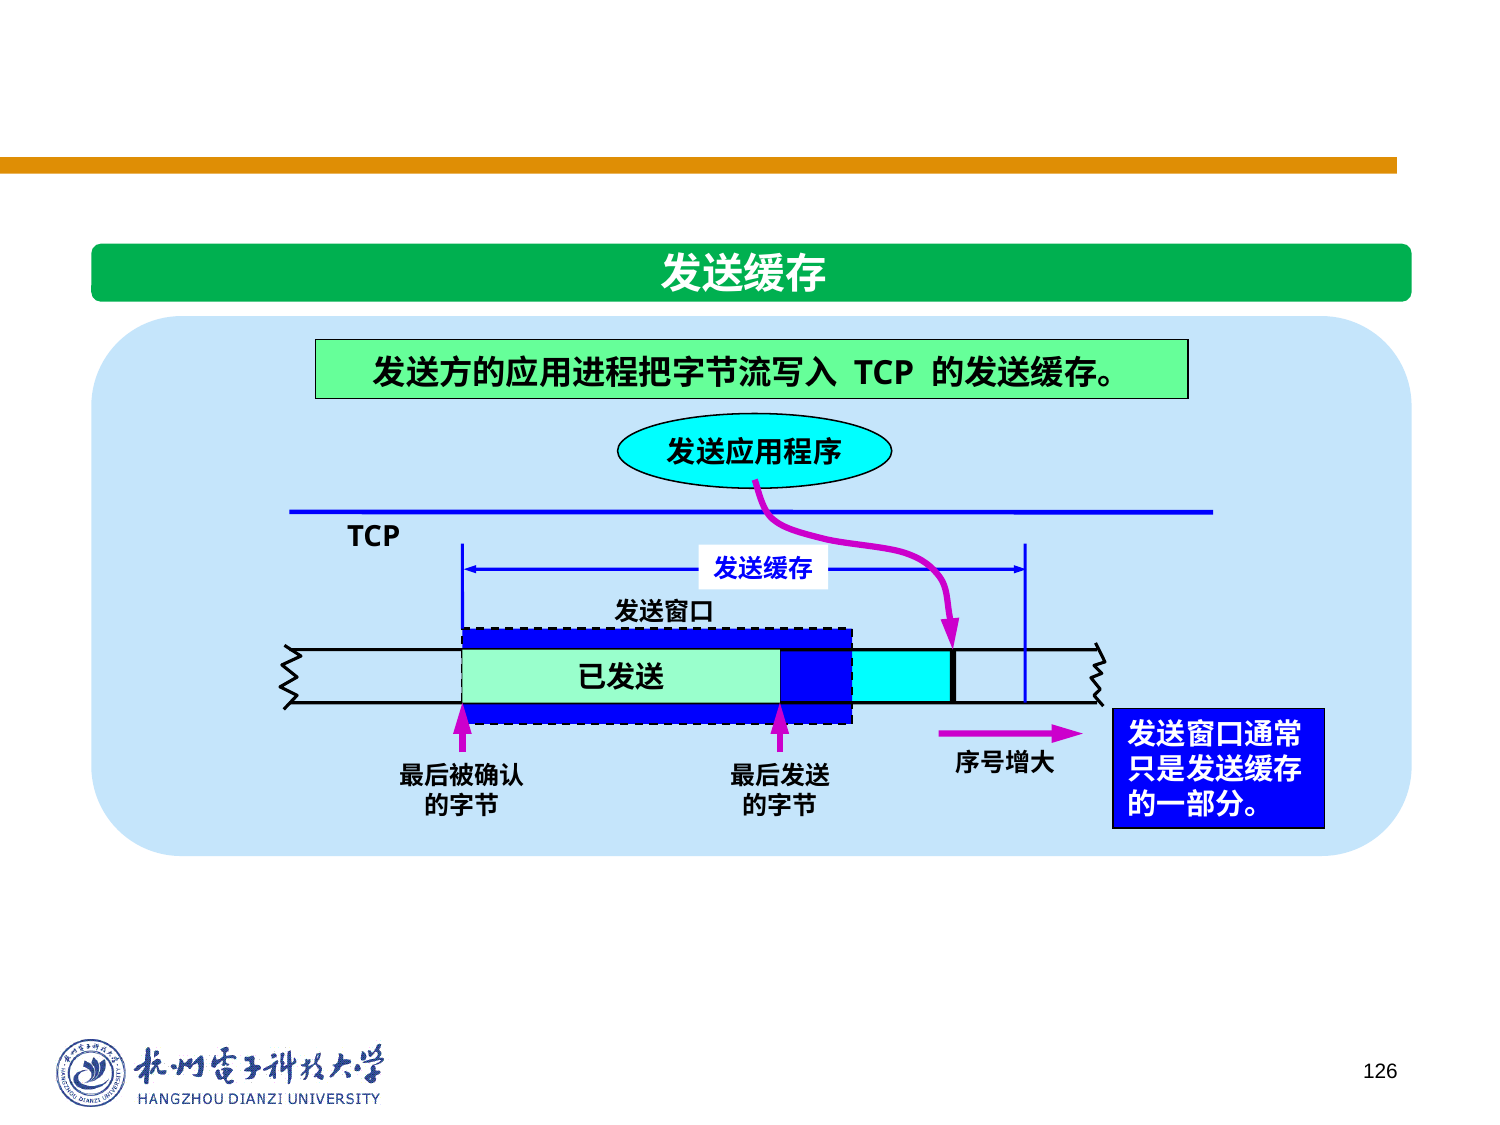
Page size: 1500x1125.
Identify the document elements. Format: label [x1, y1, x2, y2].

text_box [90, 315, 1413, 858]
picture [55, 1025, 407, 1125]
text_box [91, 239, 1412, 305]
